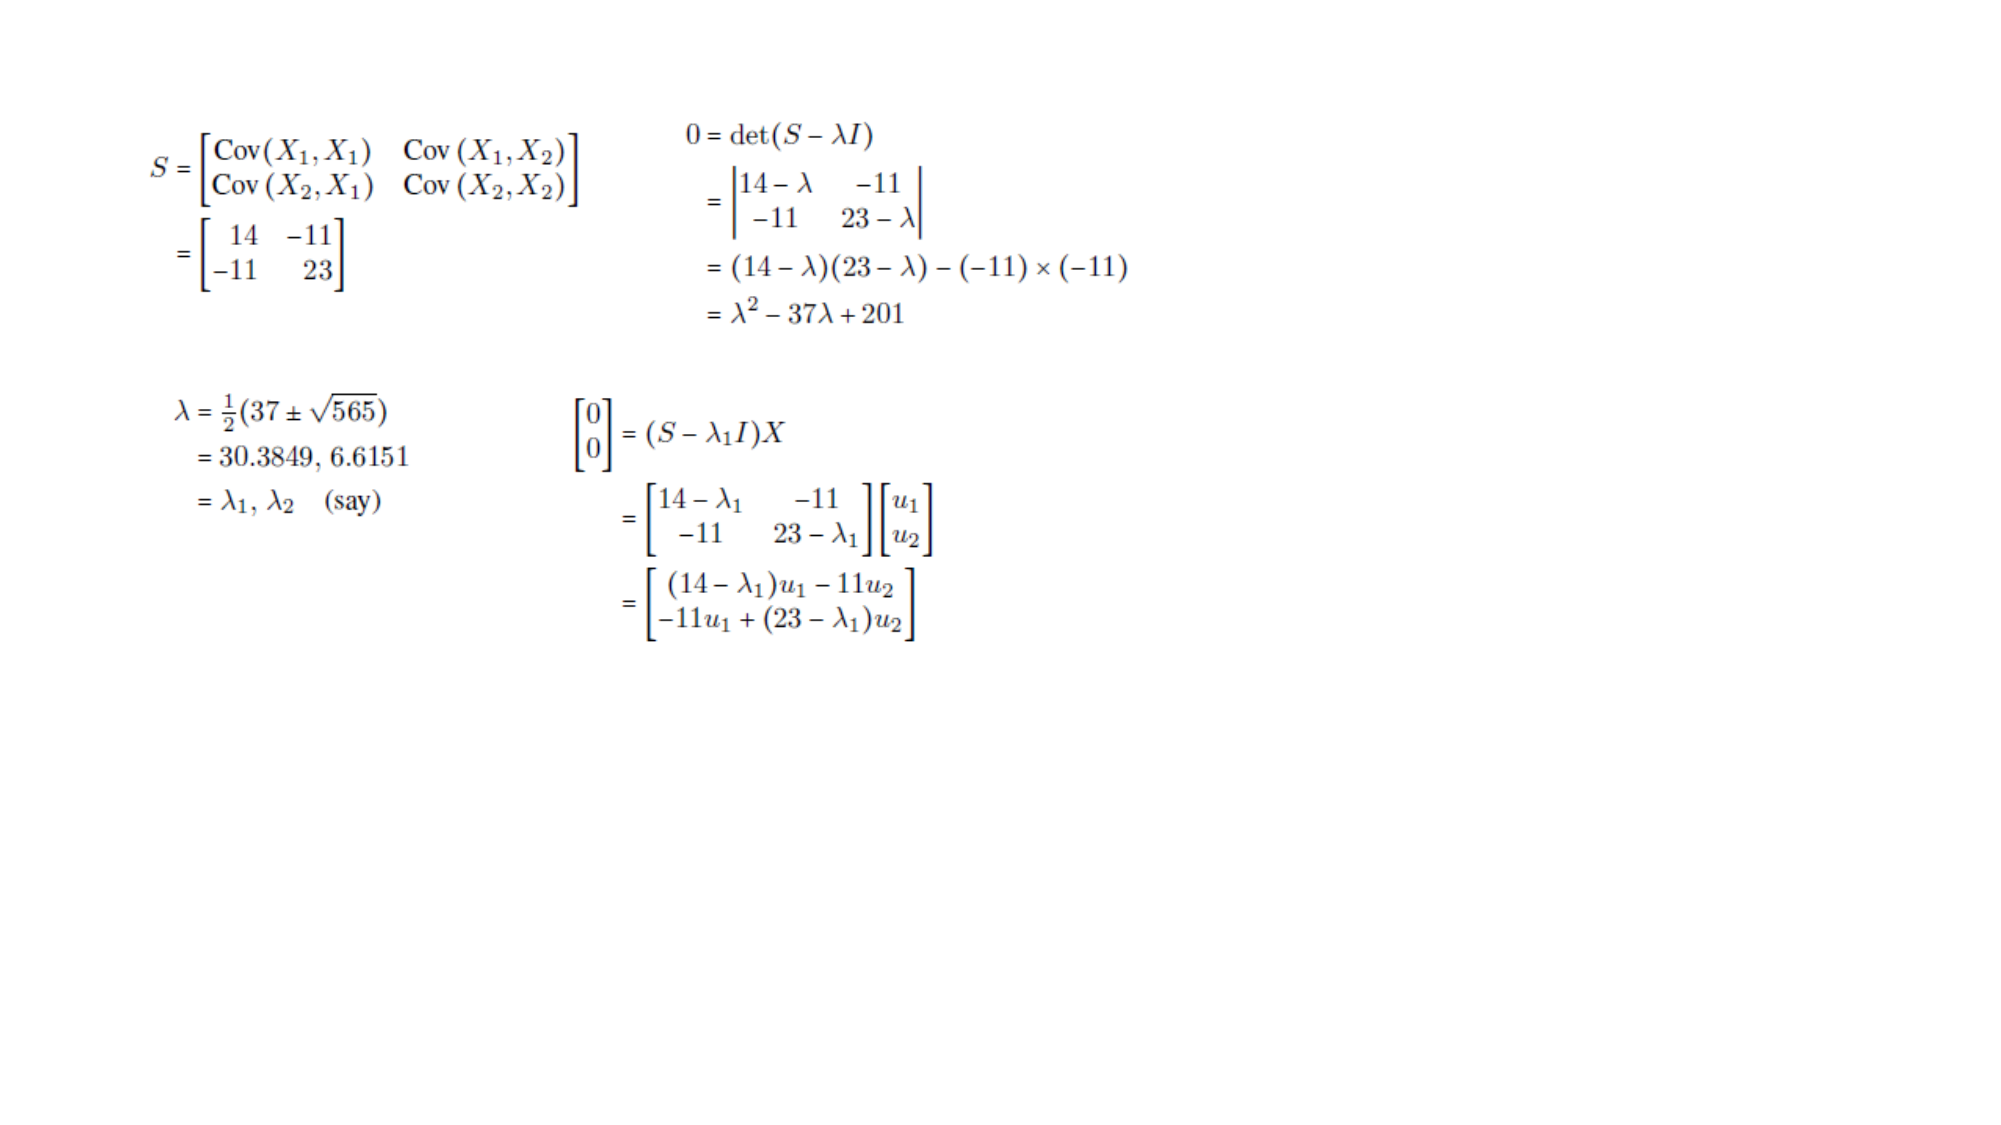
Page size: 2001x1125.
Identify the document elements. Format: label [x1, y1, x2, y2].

picture [680, 116, 1134, 339]
picture [169, 386, 418, 529]
picture [562, 386, 949, 651]
picture [137, 116, 593, 300]
